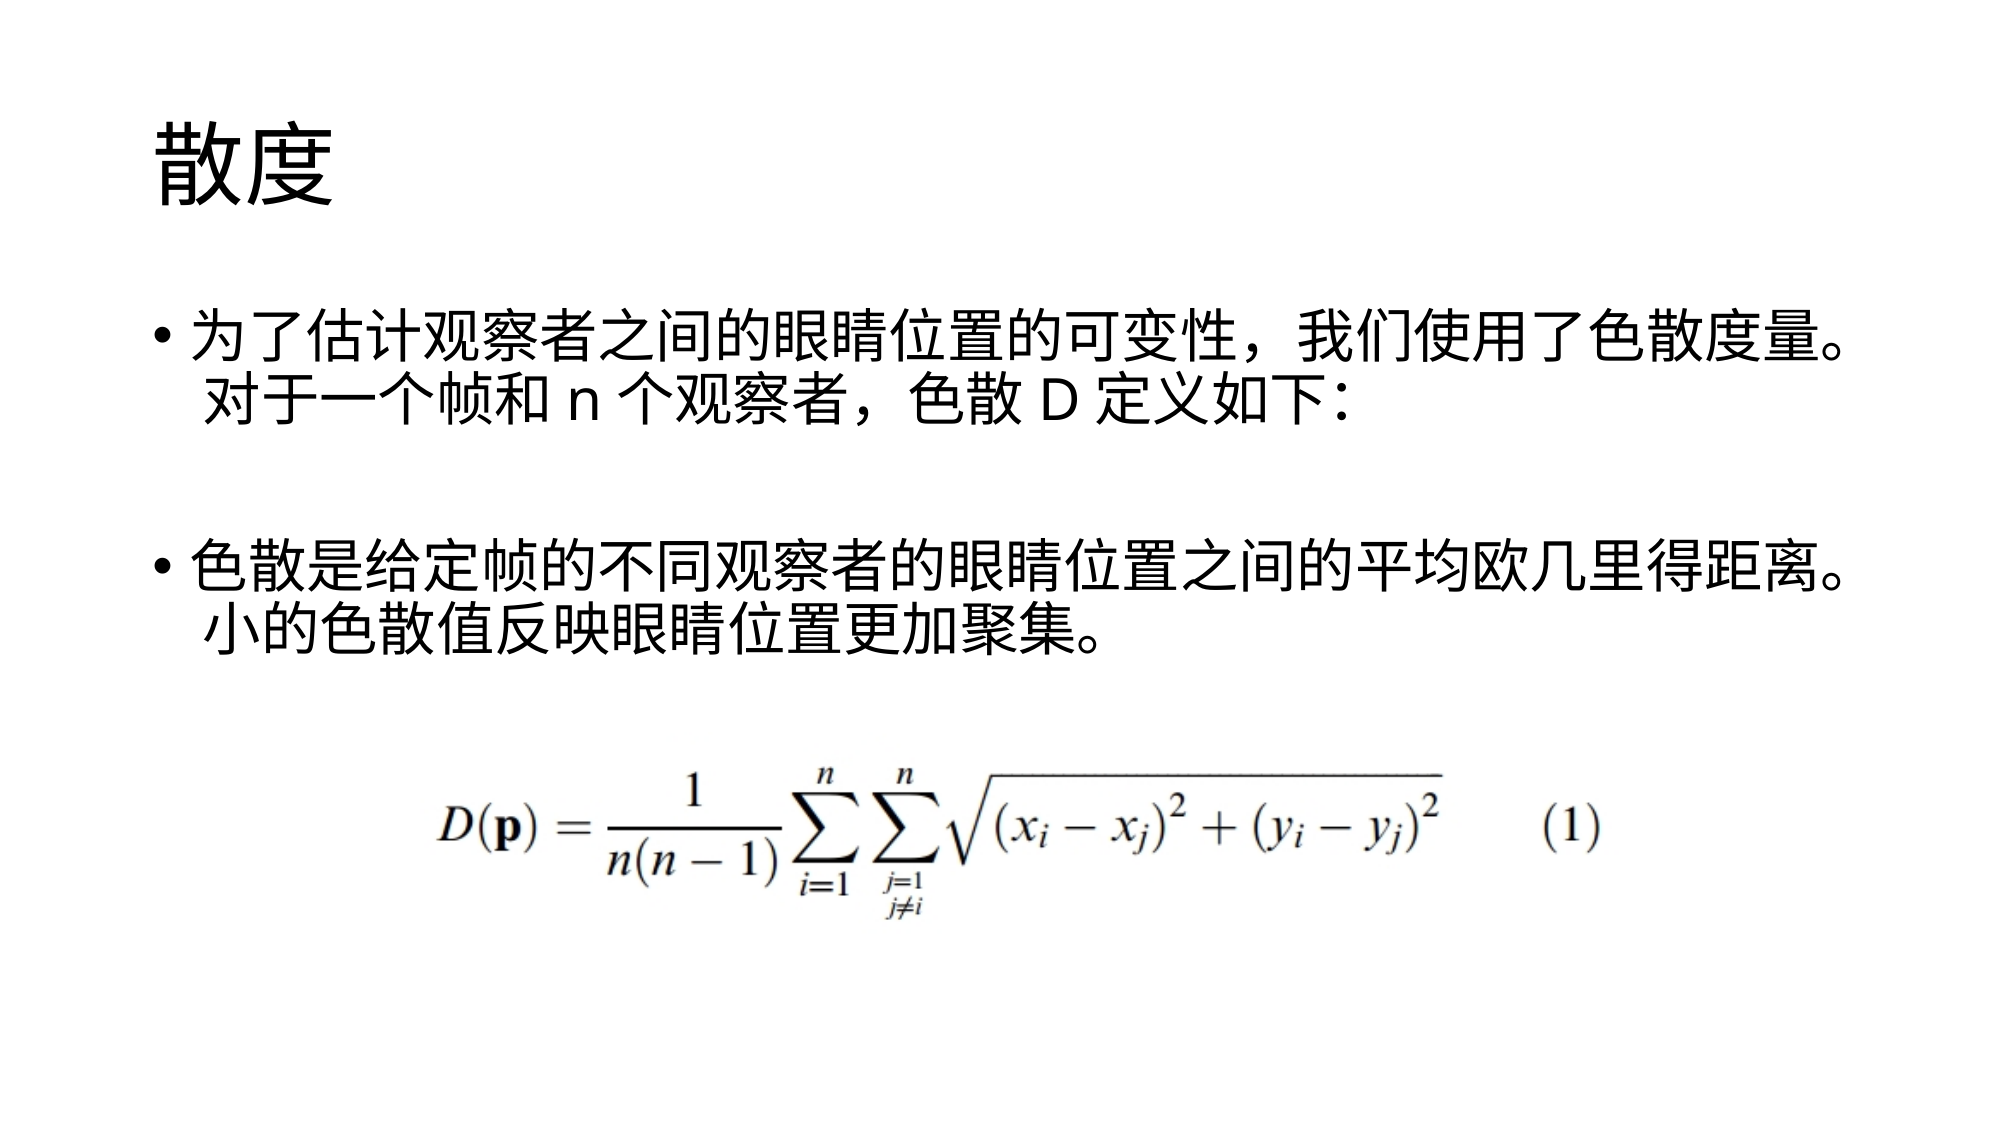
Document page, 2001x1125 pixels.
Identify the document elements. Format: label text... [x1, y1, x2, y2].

list 为了估计观察者之间的眼睛位置的可变性，我们使用了色散度量。 对于一个帧和n个观察者，色散D定义如下： 色散是给定帧的不同观察者的眼睛位置之间的平均欧几里得距离。 小的色散值反映眼睛位置更加聚集。 [137, 299, 1863, 1014]
title 散度 [137, 59, 1863, 278]
picture [394, 732, 1641, 944]
